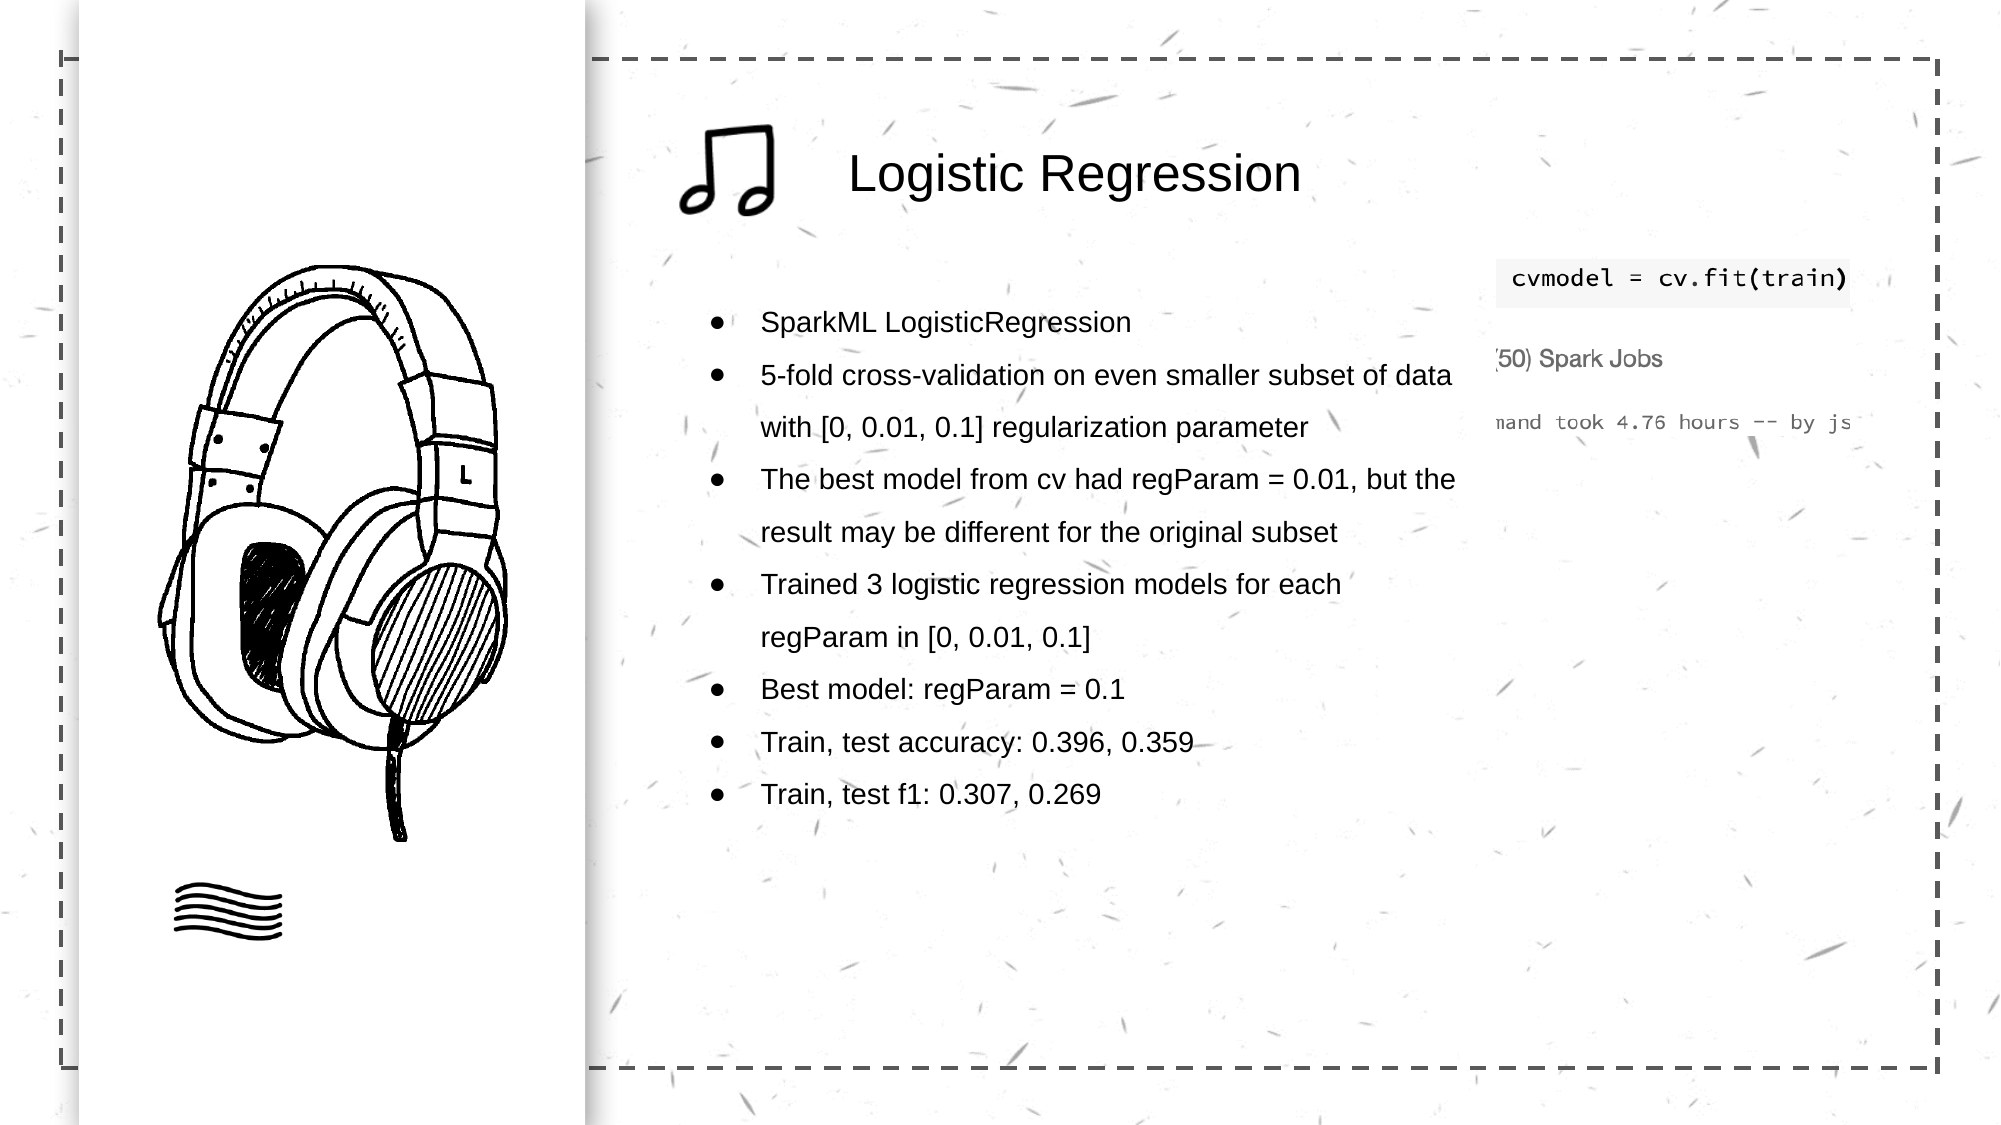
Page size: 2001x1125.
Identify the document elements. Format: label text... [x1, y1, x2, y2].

text_box Logistic Regression [833, 124, 1516, 217]
picture [586, 0, 2000, 1125]
text_box SparkML LogisticRegression 5-fold cross-validation on even smaller subset of data with [0, 0.01, 0.1] regularization parameter The best model from cv had regParam = 0.01, but the result may be different for the original subset Trained 3 logistic regression models for each regParam in [0, 0.01, 0.1] Best model: regParam = 0.1 Train, test accuracy: 0.396, 0.359 Train, test f1: 0.307, 0.269 [670, 271, 1485, 826]
picture [164, 853, 289, 955]
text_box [78, 0, 586, 1125]
picture [0, 0, 78, 1125]
